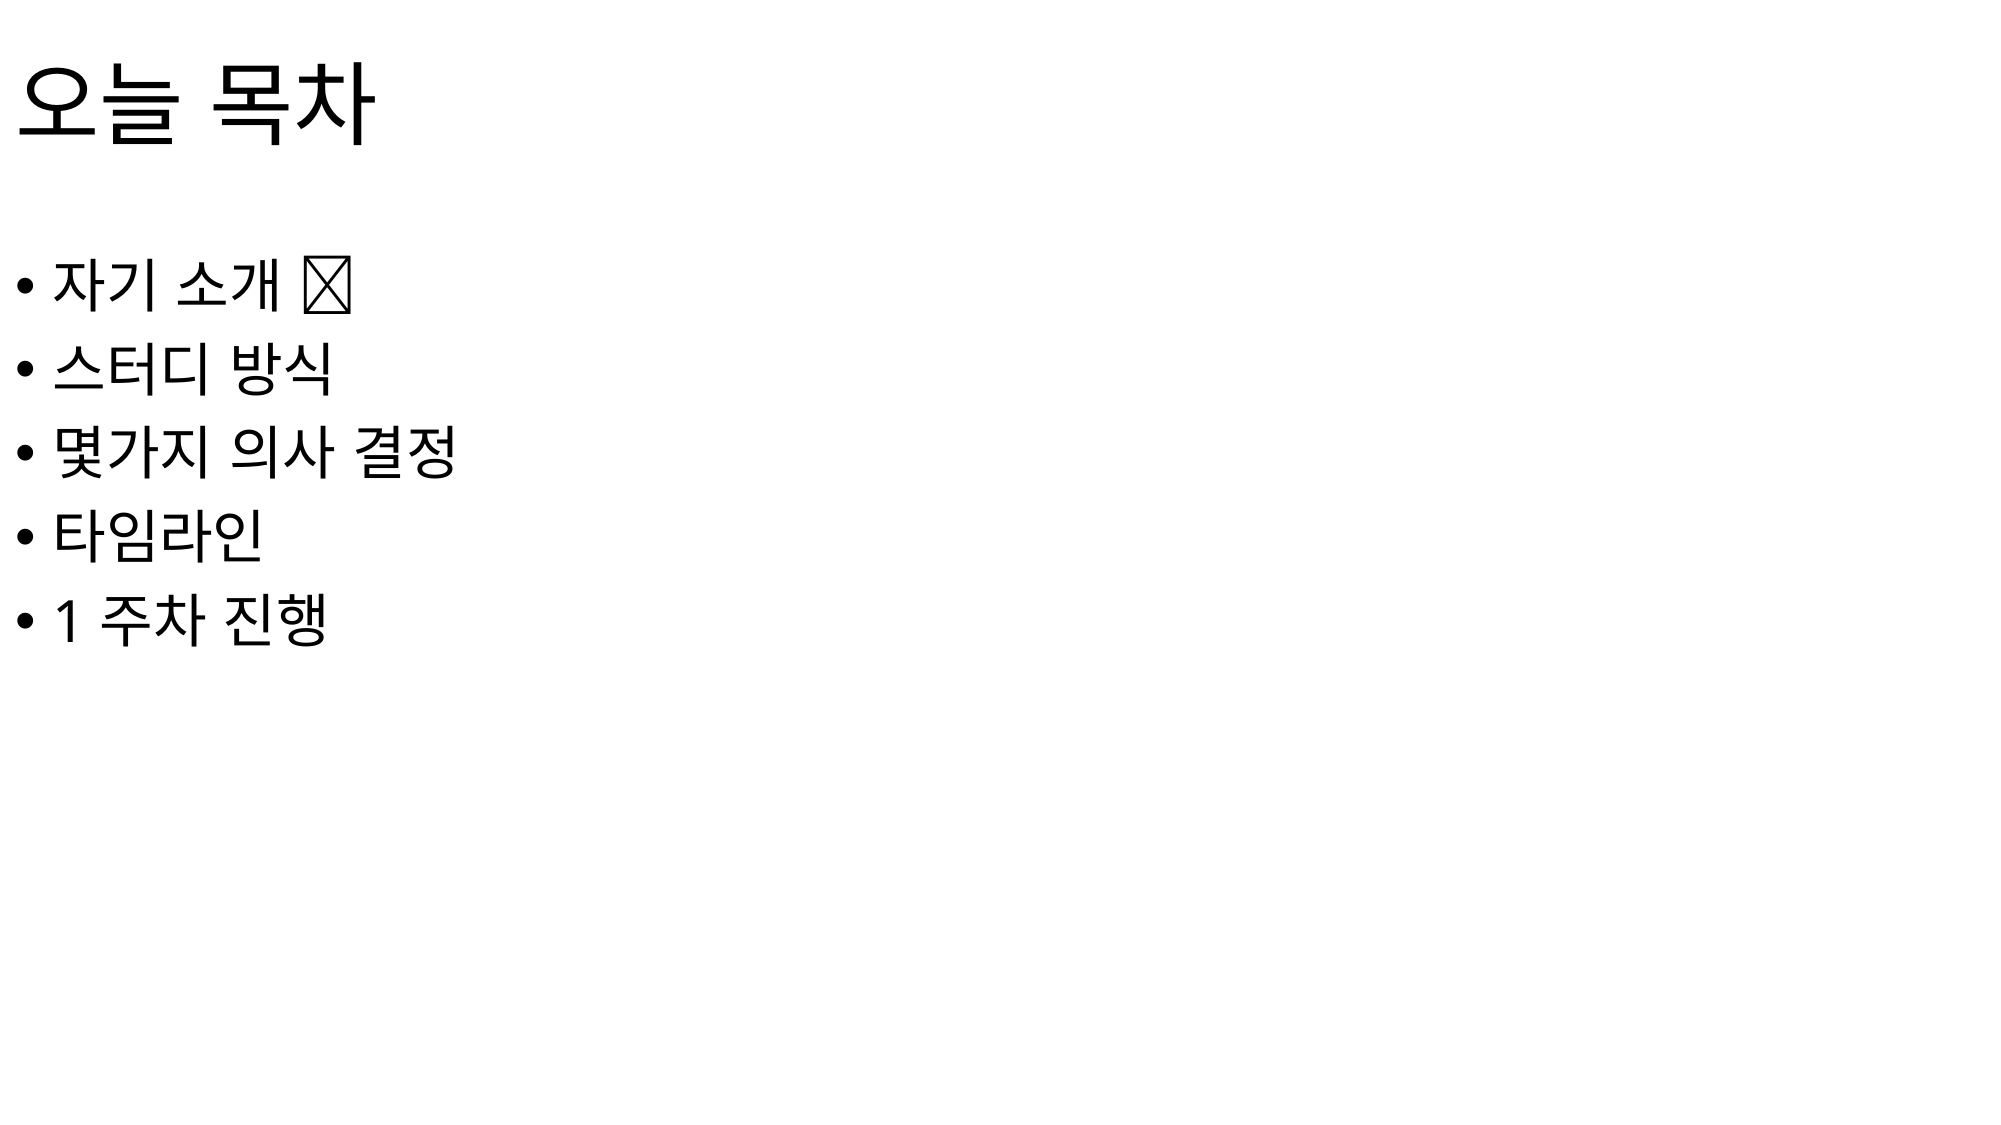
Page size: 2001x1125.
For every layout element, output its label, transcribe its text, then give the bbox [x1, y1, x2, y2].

list 자기 소개  스터디 방식 몇가지 의사 결정 타임라인 1주차 진행 [0, 249, 1725, 964]
title 오늘 목차 [0, 0, 1725, 218]
